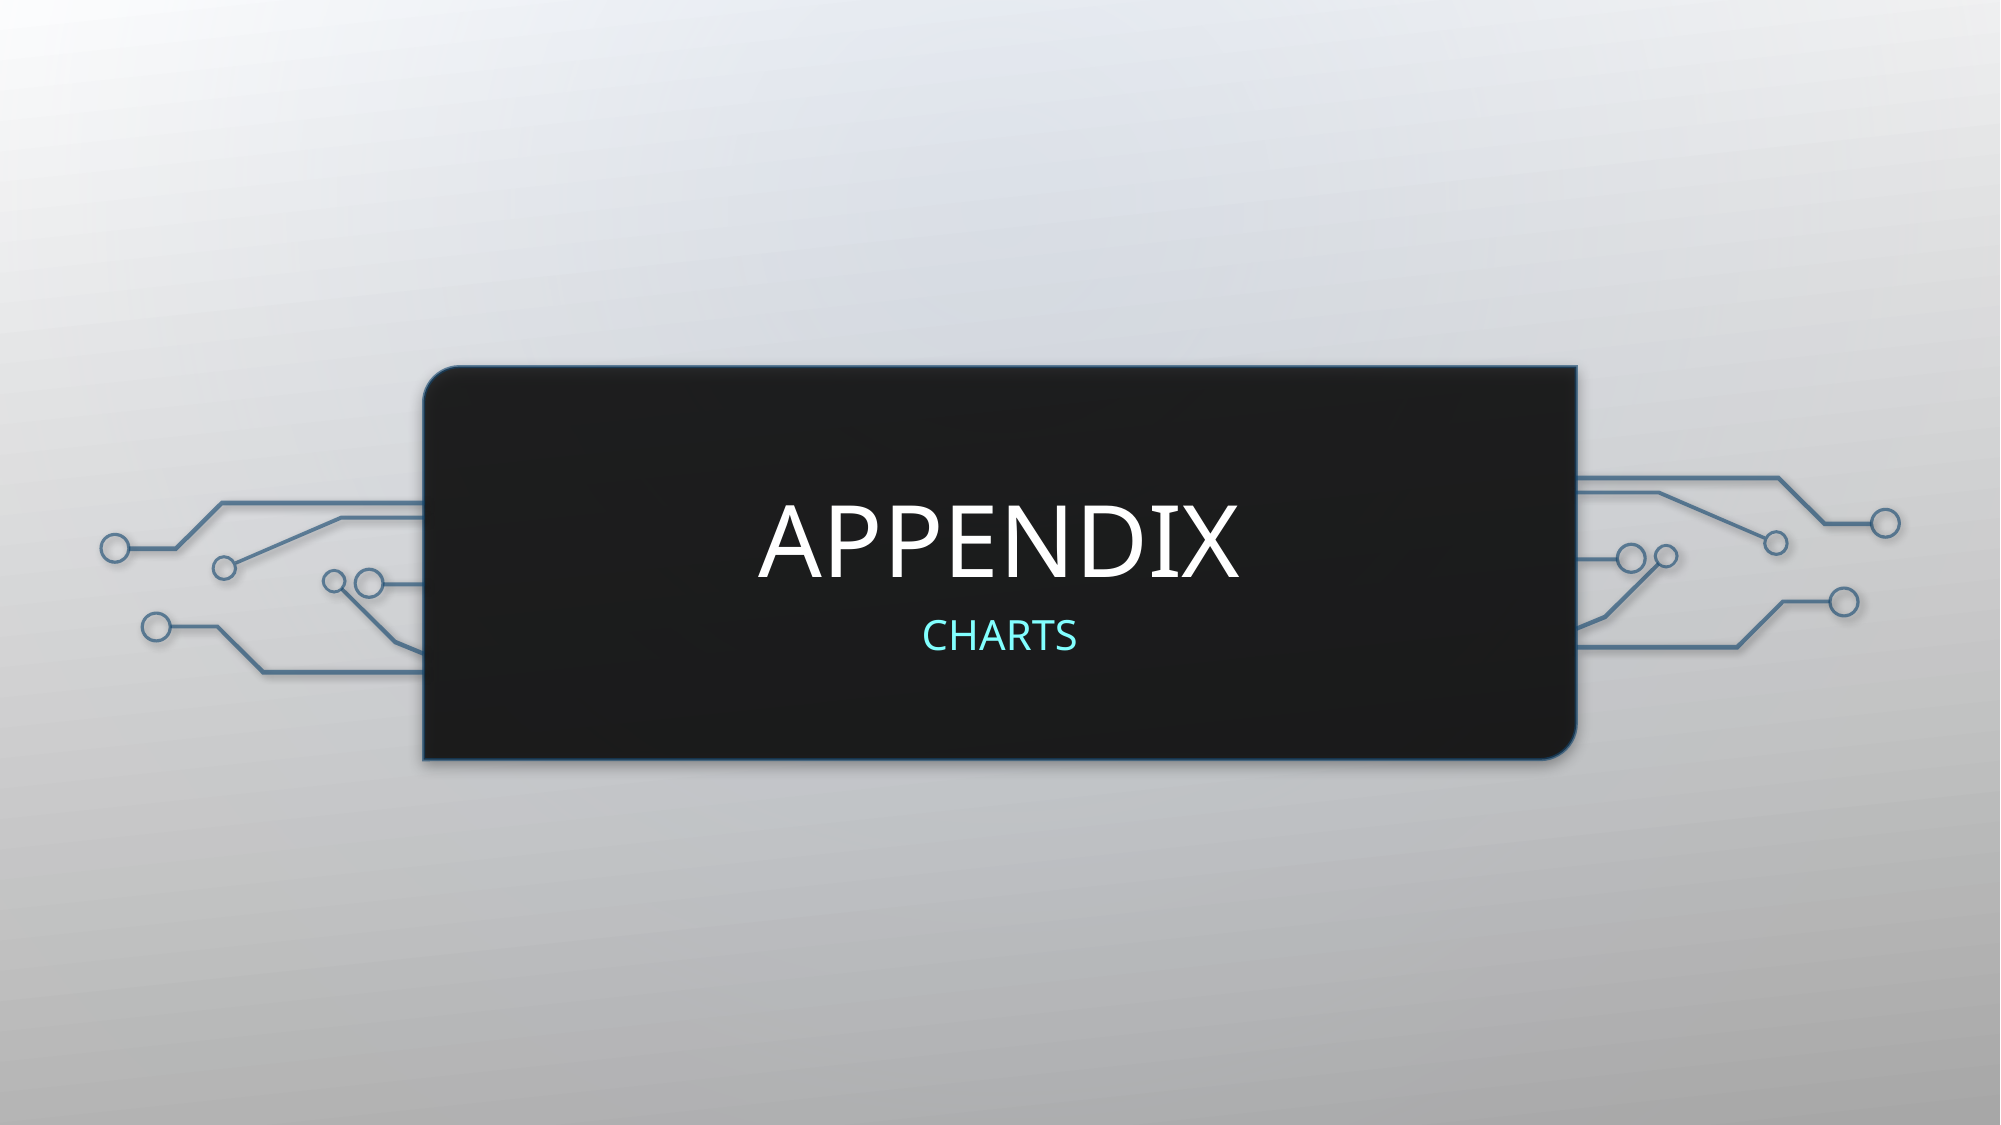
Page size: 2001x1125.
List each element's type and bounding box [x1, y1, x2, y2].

text_box [99, 475, 1902, 675]
text_box [0, 0, 2000, 1125]
